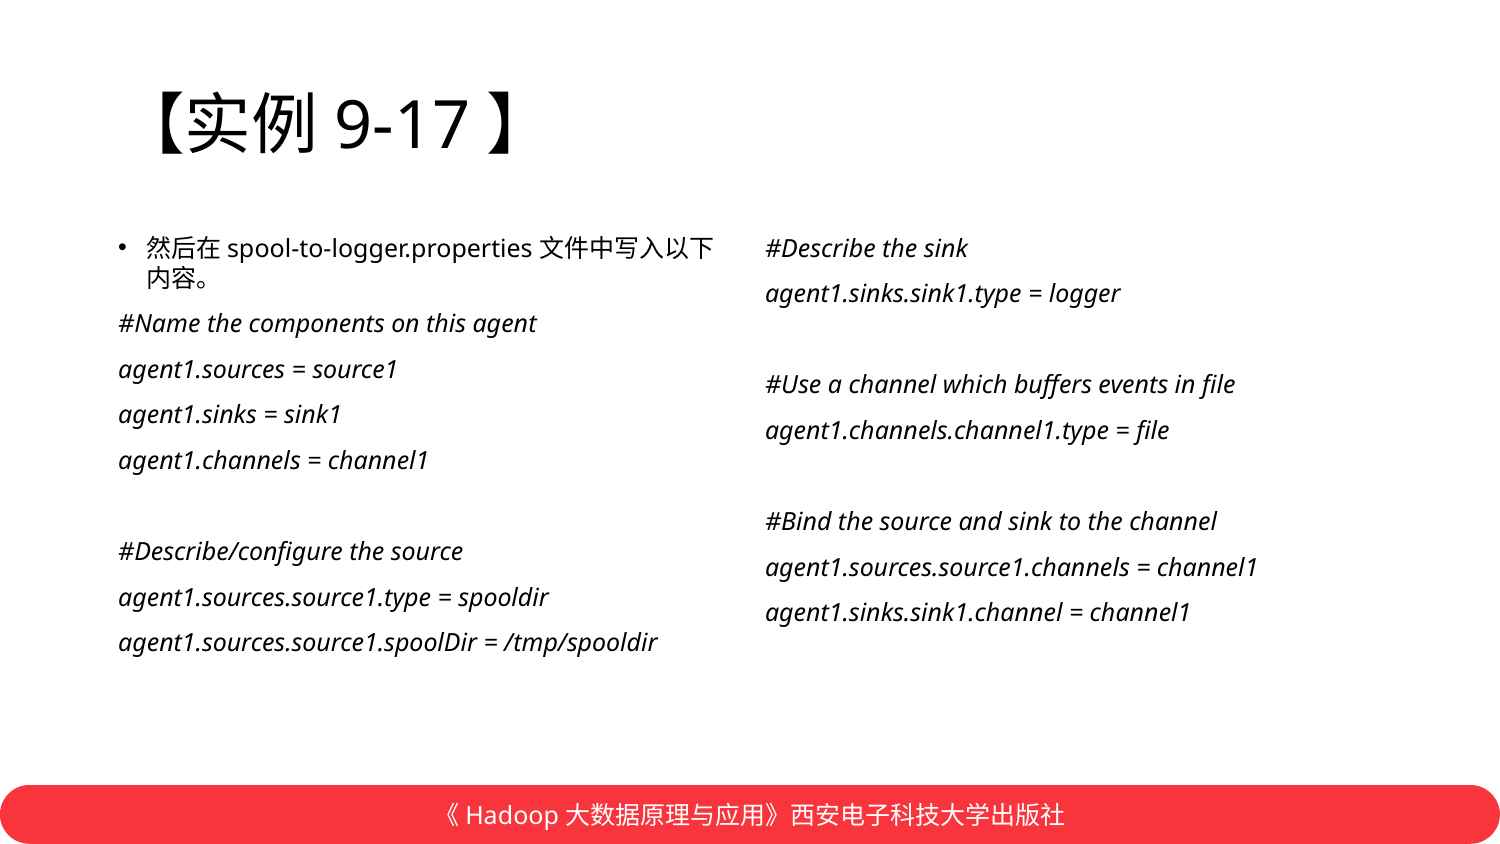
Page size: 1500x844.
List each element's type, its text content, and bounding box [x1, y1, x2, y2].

title 【实例9-17】 [103, 44, 1397, 208]
text_box #Describe the sink agent1.sinks.sink1.type = logger #Use a channel which buffers events in file agent1.channels.channel1.type = file #Bind the source and sink to the channel agent1.sources.source1.channels = channel1 agent1.sinks.sink1.channel = channel1 [749, 224, 1397, 760]
list 然后在spool-to-logger.properties文件中写入以下内容。 #Name the components on this agent agent1.sources = source1 agent1.sinks = sink1 agent1.channels = channel1 #Describe/configure the source agent1.sources.source1.type = spooldir agent1.sources.source1.spoolDir = /tmp/spooldir [103, 224, 749, 760]
